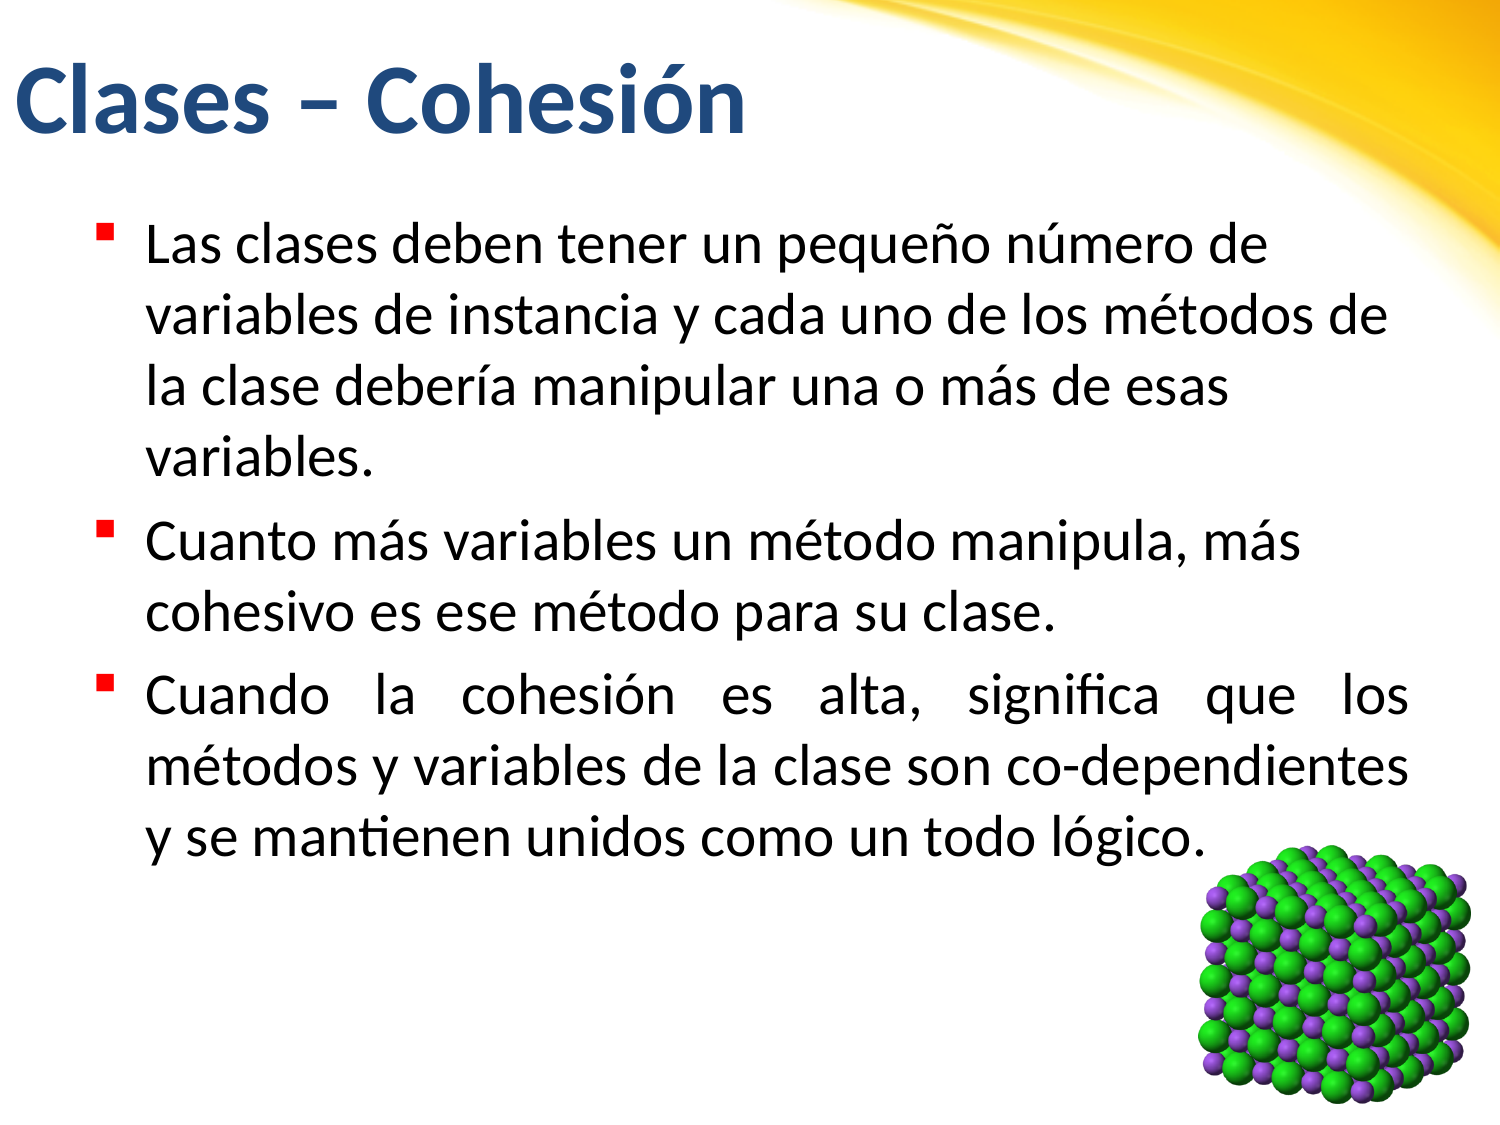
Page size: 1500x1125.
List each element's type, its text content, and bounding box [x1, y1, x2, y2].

picture [770, 188, 1500, 348]
picture [1198, 845, 1471, 1104]
list Las clases deben tener un pequeño número de variables de instancia y cada uno de los métodos de la clase debería manipular una o más de esas variables. Cuanto más variables un método manipula, más cohesivo es ese método para su clase. Cuando la cohesión es alta, significa que los métodos y variables de la clase son co-dependientes y se mantienen unidos como un todo lógico. [76, 196, 1427, 939]
title Clases – Cohesión [0, 0, 1500, 188]
